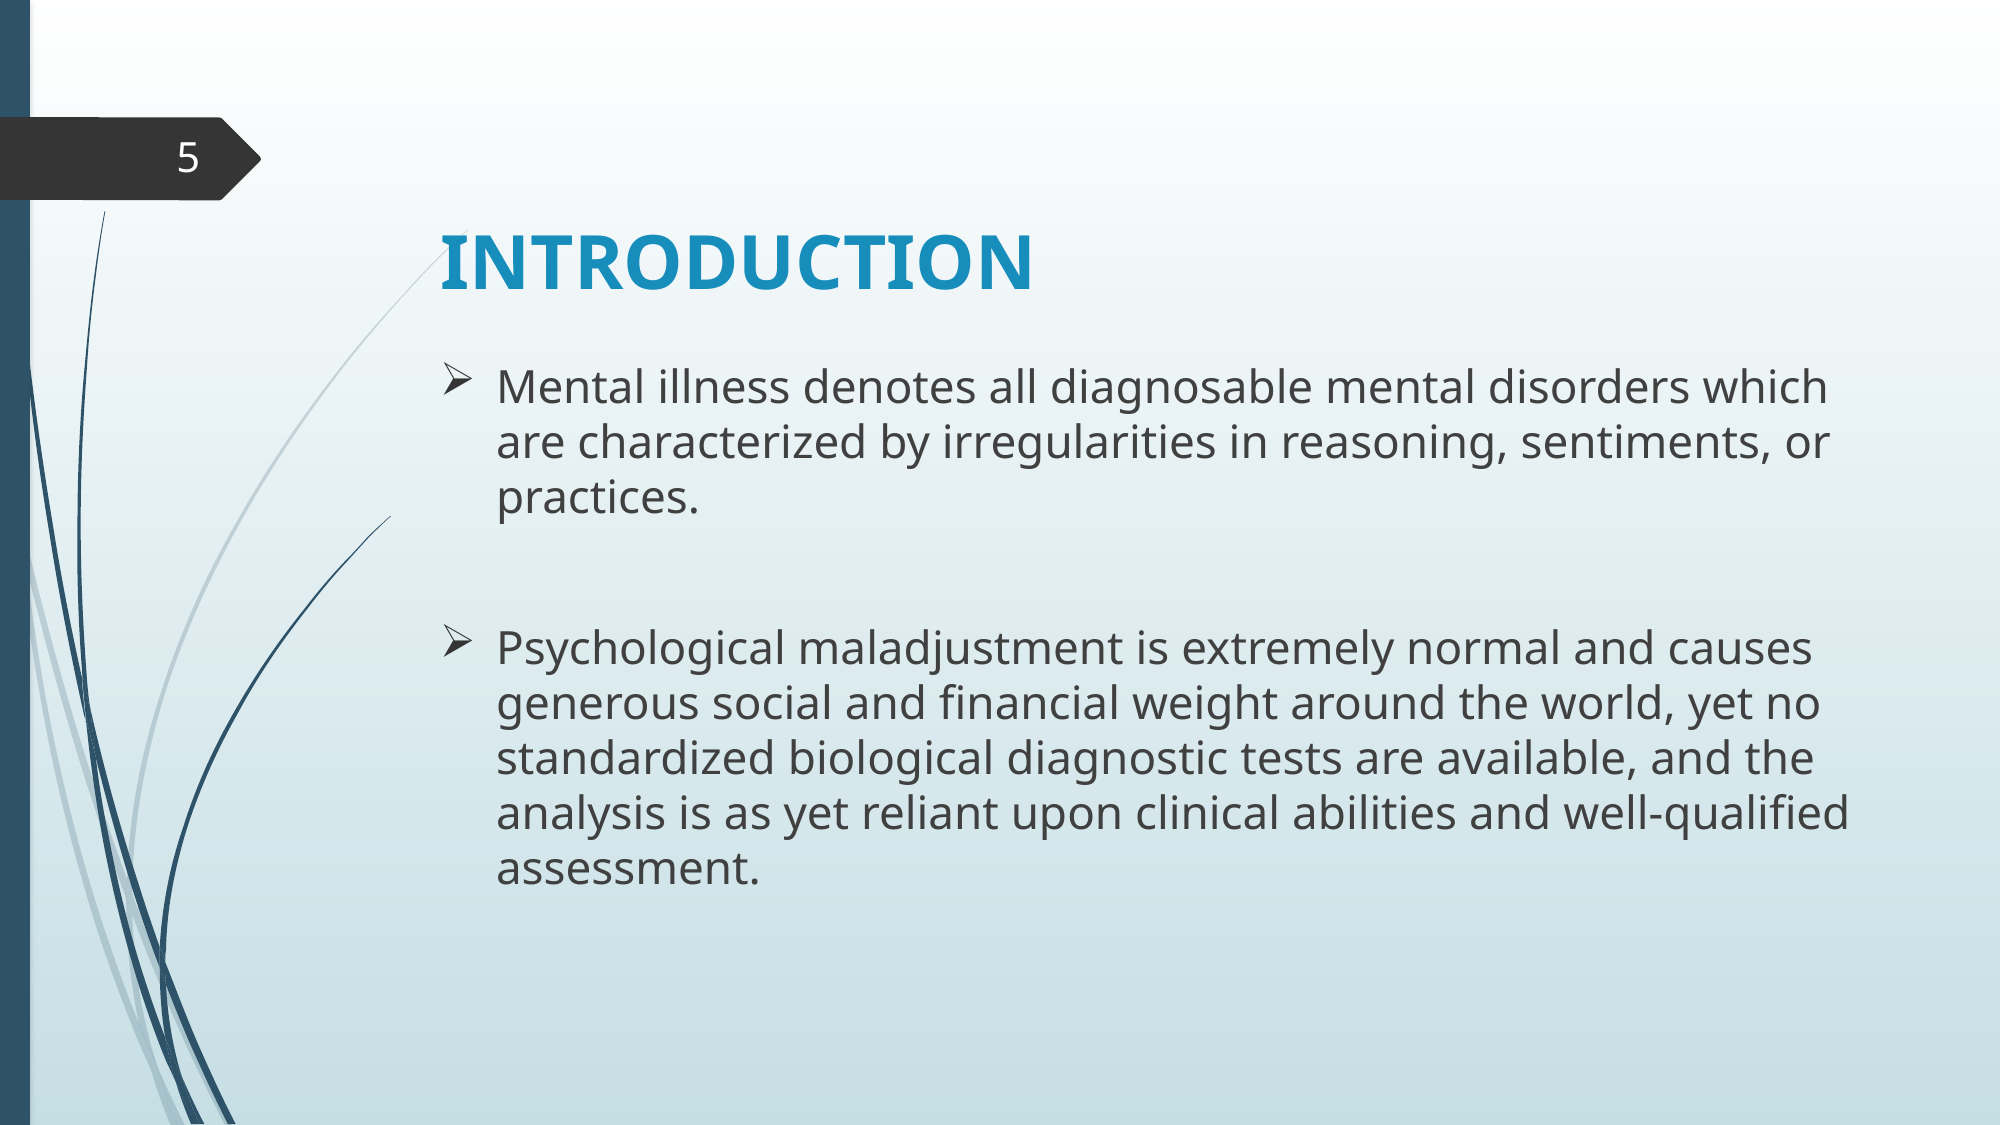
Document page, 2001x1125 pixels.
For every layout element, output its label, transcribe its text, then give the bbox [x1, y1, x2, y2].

list Mental illness denotes all diagnosable mental disorders which are characterized by irregularities in reasoning, sentiments, or practices. Psychological maladjustment is extremely normal and causes generous social and financial weight around the world, yet no standardized biological diagnostic tests are available, and the analysis is as yet reliant upon clinical abilities and well-qualified assessment. [424, 350, 1888, 970]
title INTRODUCTION [425, 116, 1888, 284]
slide_number 5 [87, 129, 216, 190]
